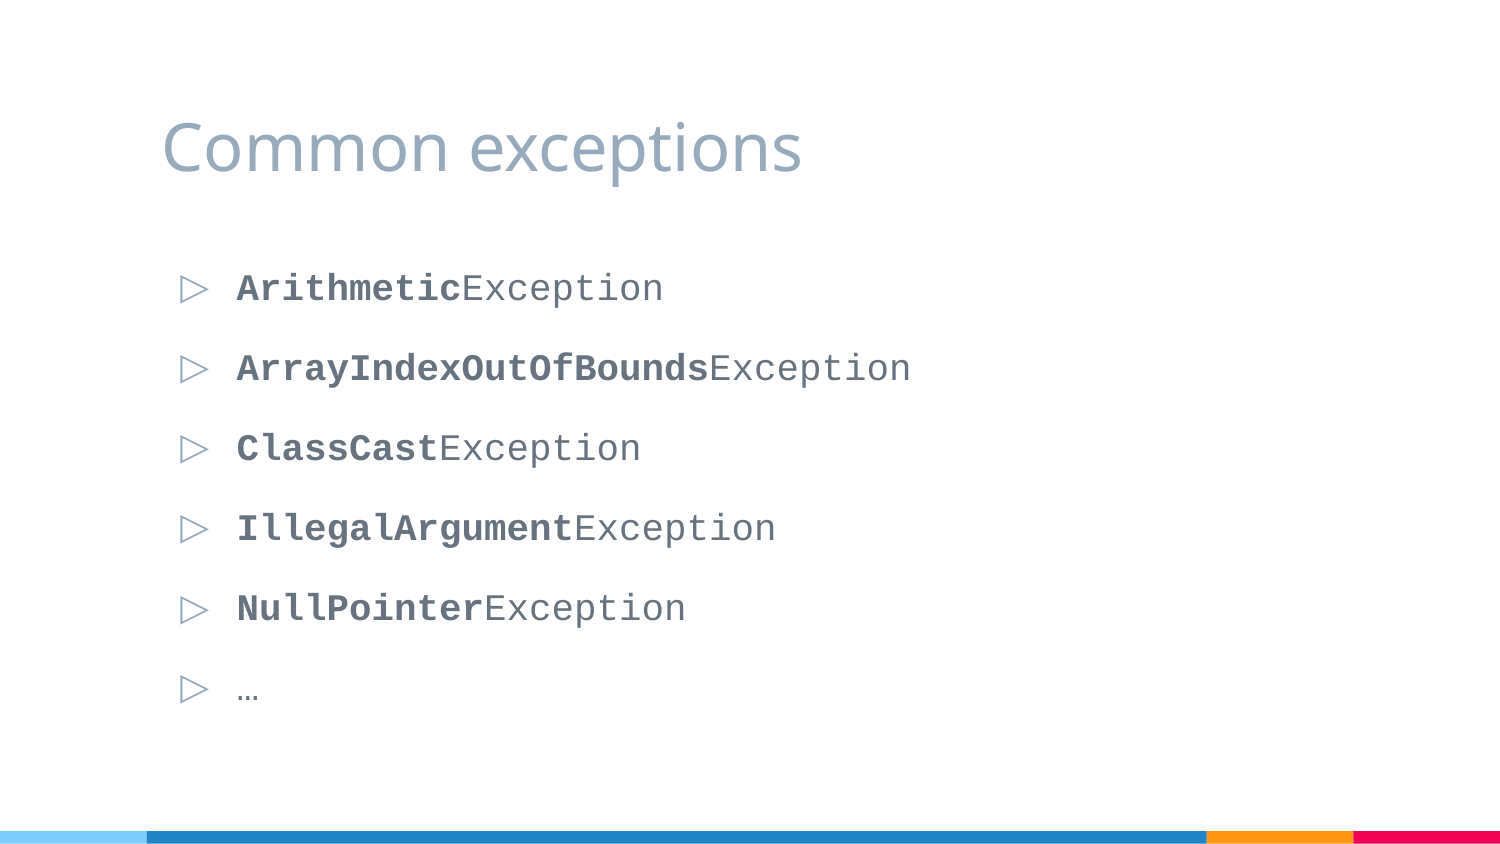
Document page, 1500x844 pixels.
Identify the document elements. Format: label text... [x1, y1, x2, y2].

list ArithmeticException ArrayIndexOutOfBoundsException ClassCastException IllegalArgumentException NullPointerException … [146, 225, 1207, 809]
title Common exceptions [146, 58, 1207, 200]
